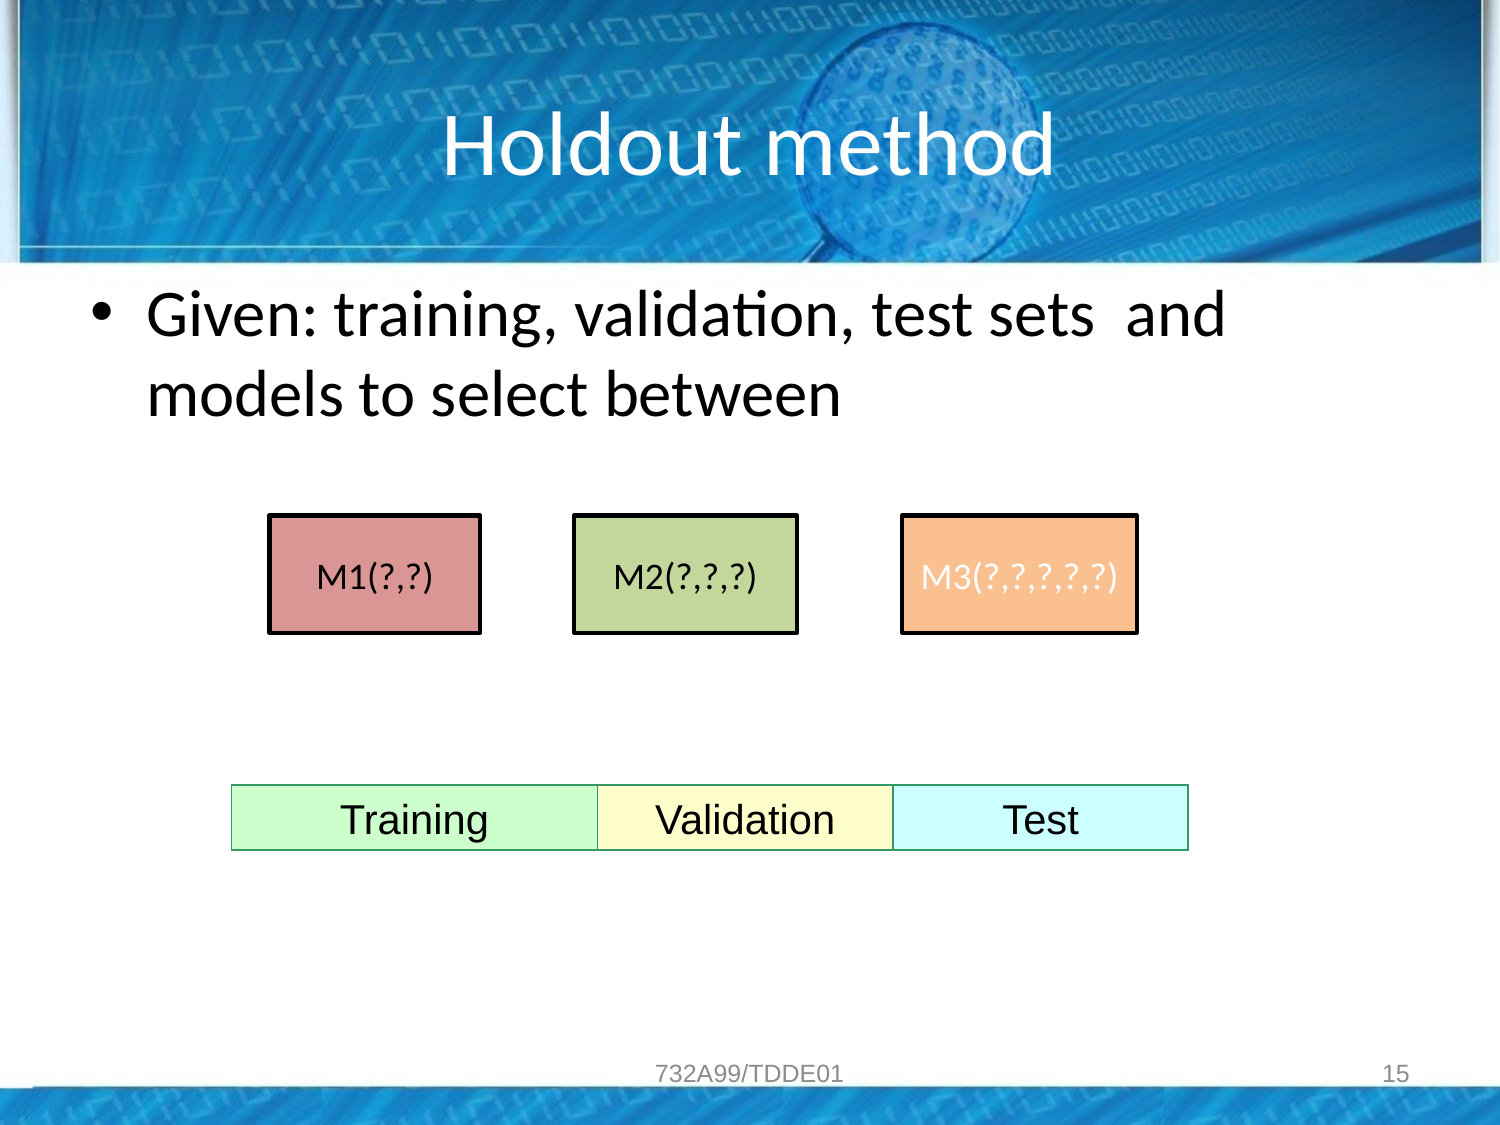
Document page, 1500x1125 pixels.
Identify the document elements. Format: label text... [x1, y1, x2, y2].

text_box Training [231, 785, 597, 850]
slide_number 15 [1074, 1042, 1425, 1103]
text_box M1(?,?) [267, 513, 482, 635]
text_box Test [892, 785, 1189, 850]
text_box M3(?,?,?,?,?) [900, 513, 1139, 635]
picture [0, 0, 1500, 1125]
text_box Validation [597, 785, 892, 850]
footer 732A99/TDDE01 [512, 1042, 988, 1103]
text_box M2(?,?,?) [572, 513, 799, 635]
title Holdout method [75, 45, 1425, 233]
list Given: training, validation, test sets and models to select between [75, 262, 1425, 1005]
